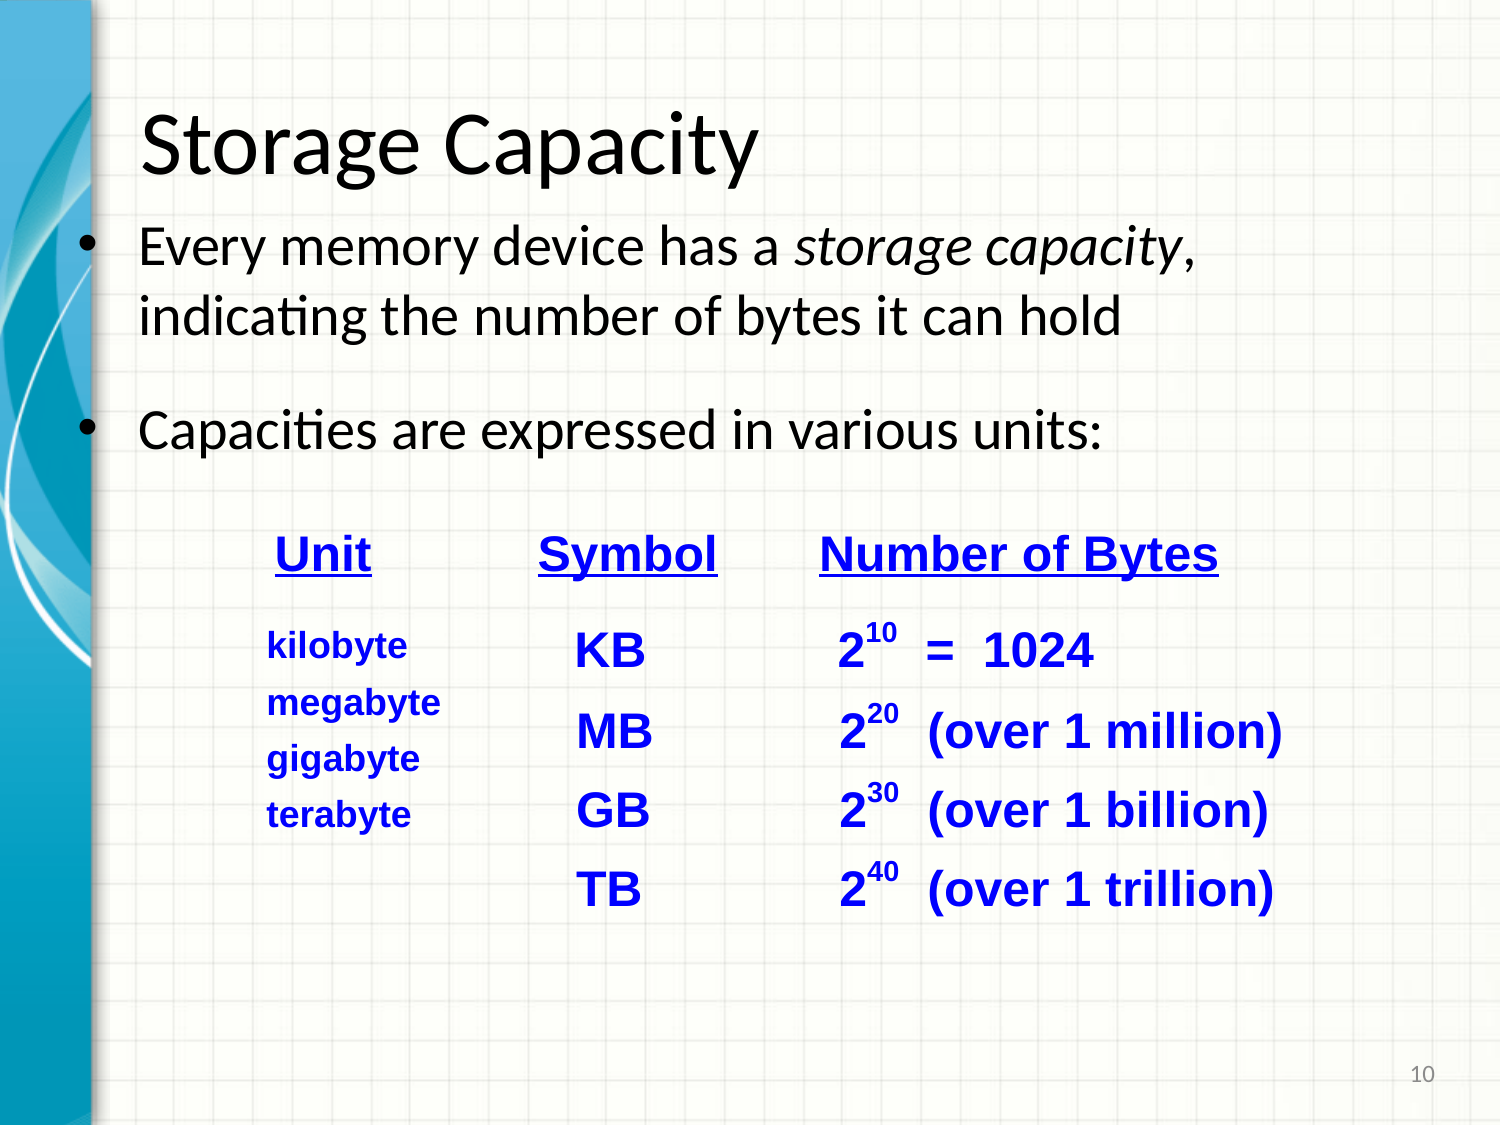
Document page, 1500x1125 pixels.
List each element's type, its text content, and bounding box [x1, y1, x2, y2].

text_box kilobyte megabyte gigabyte terabyte [251, 614, 457, 843]
slide_number 10 [1100, 1042, 1450, 1103]
title Storage Capacity [125, 44, 1450, 232]
list Every memory device has a storage capacity, indicating the number of bytes it can hold Capacities are expressed in various units: [62, 200, 1425, 480]
text_box Unit Symbol Number of Bytes [259, 514, 1235, 589]
text_box GB 230 (over 1 billion) [561, 765, 1285, 845]
text_box KB 210 = 1024 [559, 605, 1185, 685]
picture [0, 0, 1500, 1125]
text_box TB 240 (over 1 trillion) [561, 845, 1291, 924]
text_box MB 220 (over 1 million) [561, 686, 1299, 766]
